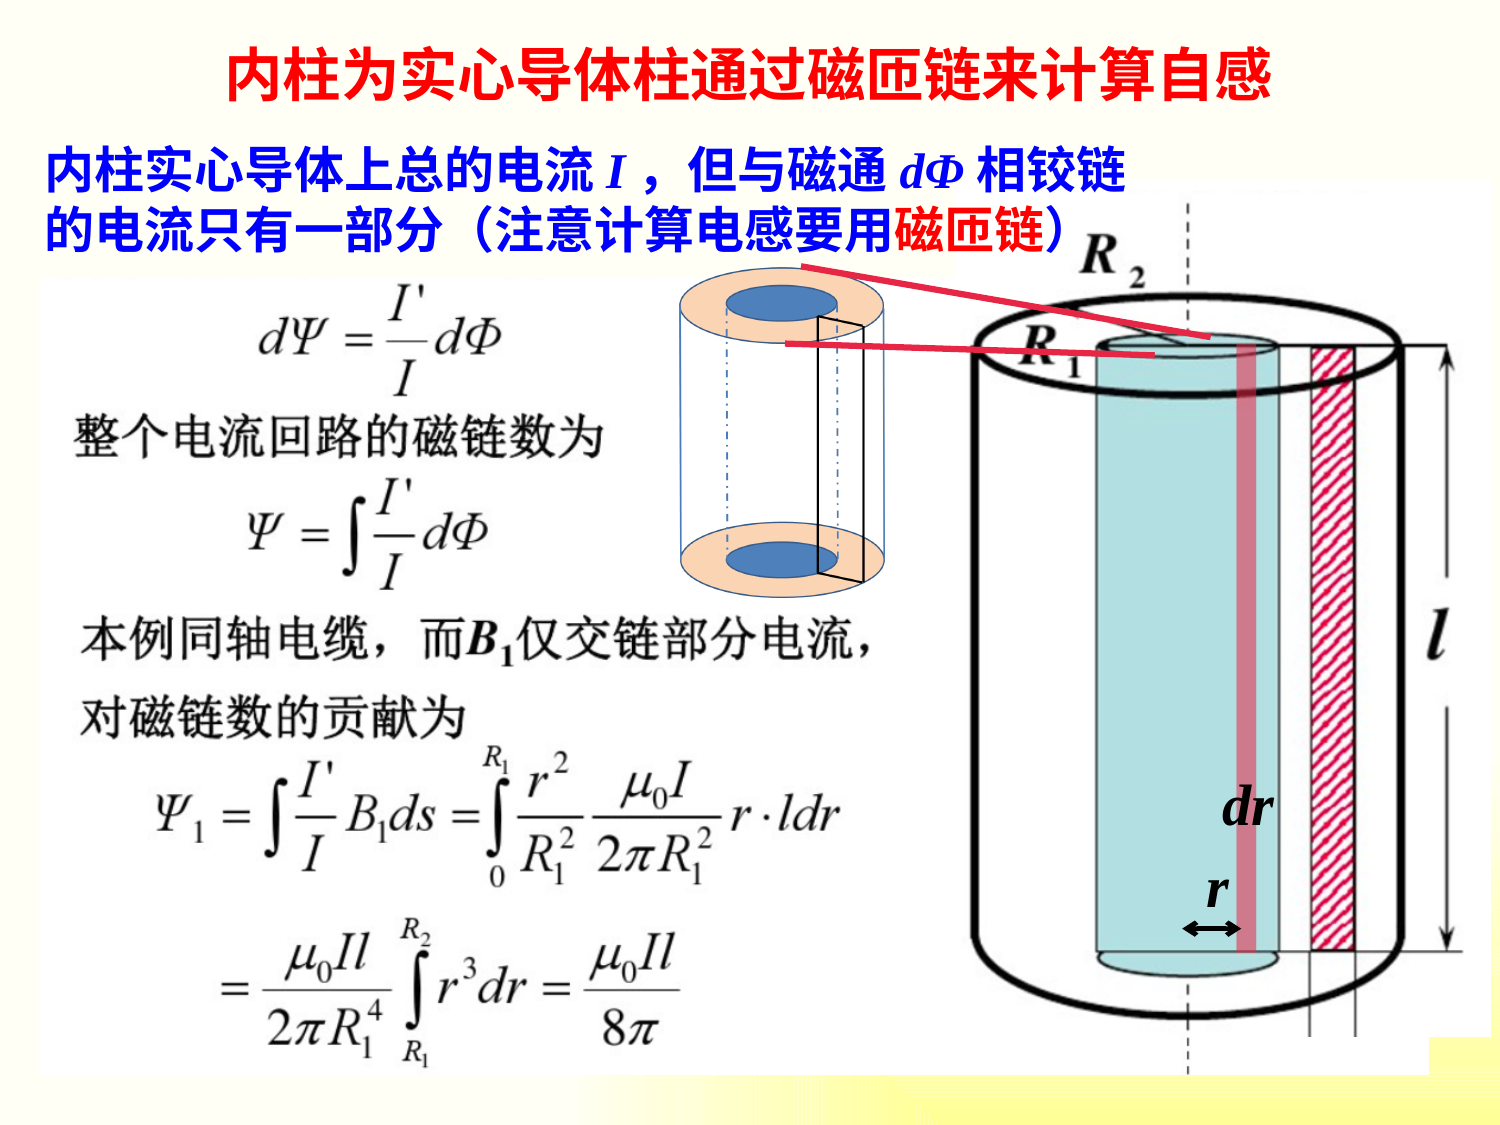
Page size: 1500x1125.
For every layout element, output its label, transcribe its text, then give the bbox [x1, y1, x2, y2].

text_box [800, 266, 1211, 338]
picture [39, 179, 1492, 1075]
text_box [784, 343, 1155, 356]
text_box 内柱为实心导体柱通过磁匝链来计算自感 [18, 30, 1479, 116]
text_box 内柱实心导体上总的电流I，但与磁通dΦ相铰链的电流只有一部分（注意计算电感要用磁匝链） [29, 130, 1152, 266]
